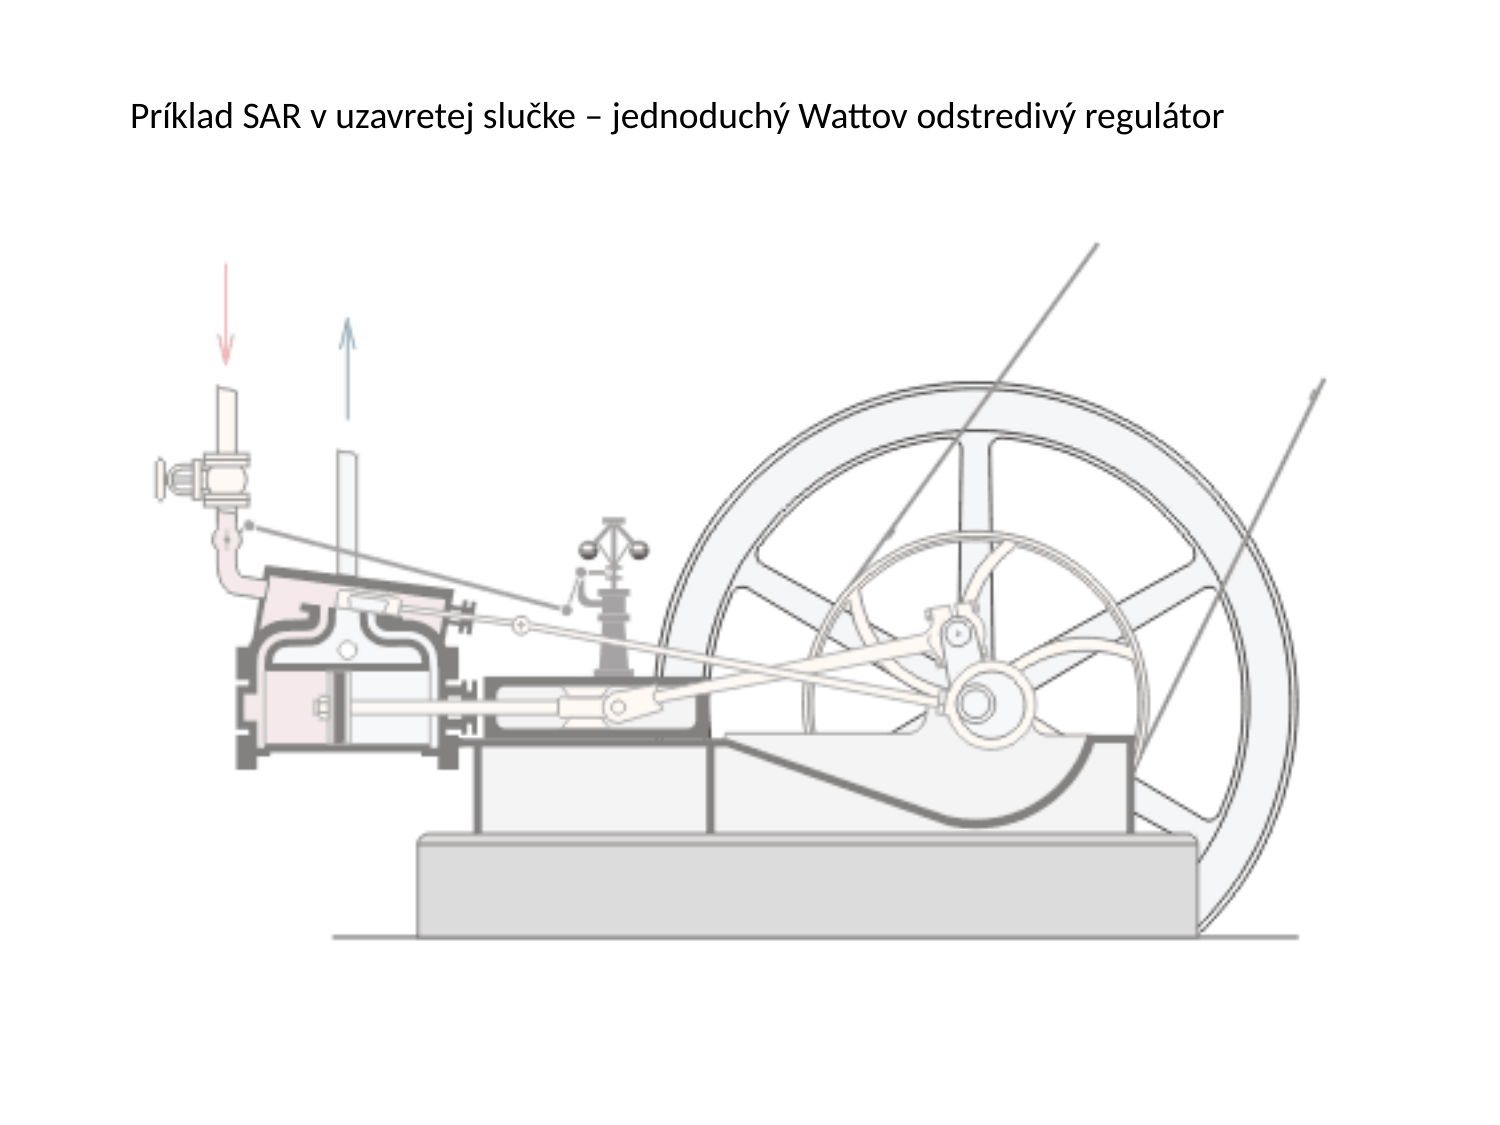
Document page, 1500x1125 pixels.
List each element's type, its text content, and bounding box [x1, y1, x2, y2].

text_box Príklad SAR v uzavretej slučke – jednoduchý Wattov odstredivý regulátor [115, 83, 1359, 144]
picture [95, 196, 1425, 994]
